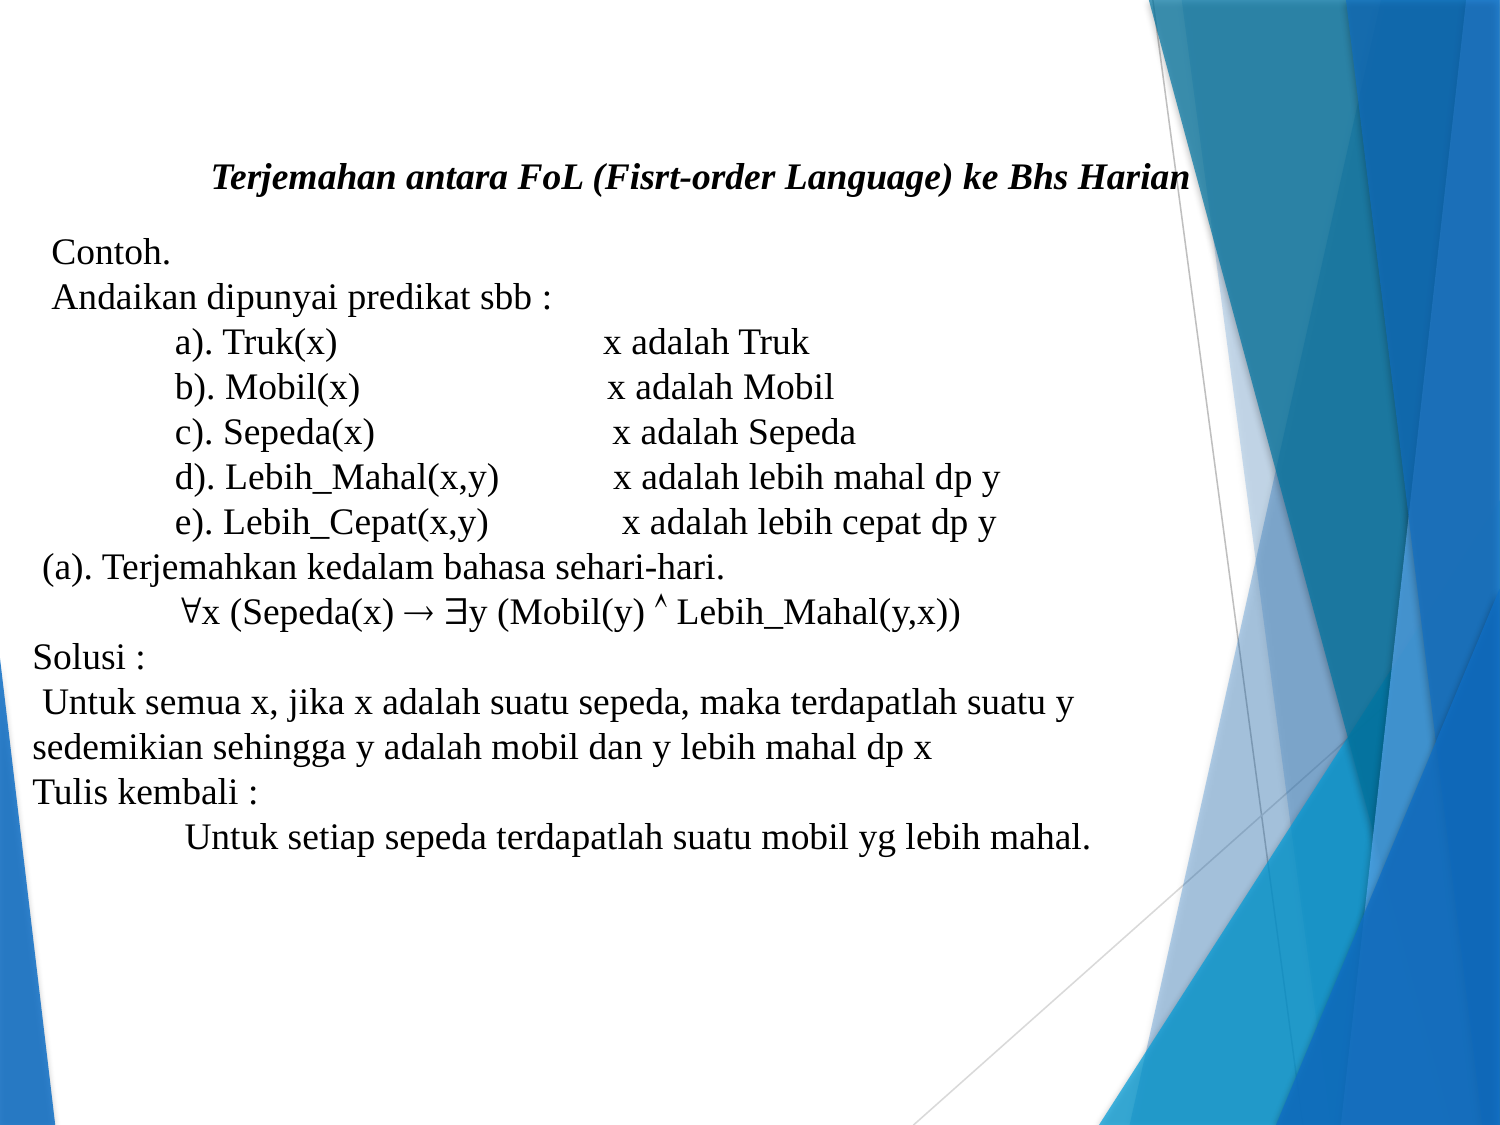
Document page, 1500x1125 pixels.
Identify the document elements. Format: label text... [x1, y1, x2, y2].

text_box Contoh. Andaikan dipunyai predikat sbb : a). Truk(x) x adalah Truk b). Mobil(x) x adalah Mobil c). Sepeda(x) x adalah Sepeda d). Lebih_Mahal(x,y) x adalah lebih mahal dp y e). Lebih_Cepat(x,y) x adalah lebih cepat dp y (a). Terjemahkan kedalam bahasa sehari-hari. x (Sepeda(x)  y (Mobil(y)  Lebih_Mahal(y,x)) Solusi : Untuk semua x, jika x adalah suatu sepeda, maka terdapatlah suatu y sedemikian sehingga y adalah mobil dan y lebih mahal dp x Tulis kembali : Untuk setiap sepeda terdapatlah suatu mobil yg lebih mahal. [17, 219, 1211, 865]
text_box Terjemahan antara FoL (Fisrt-order Language) ke Bhs Harian [195, 144, 1206, 205]
